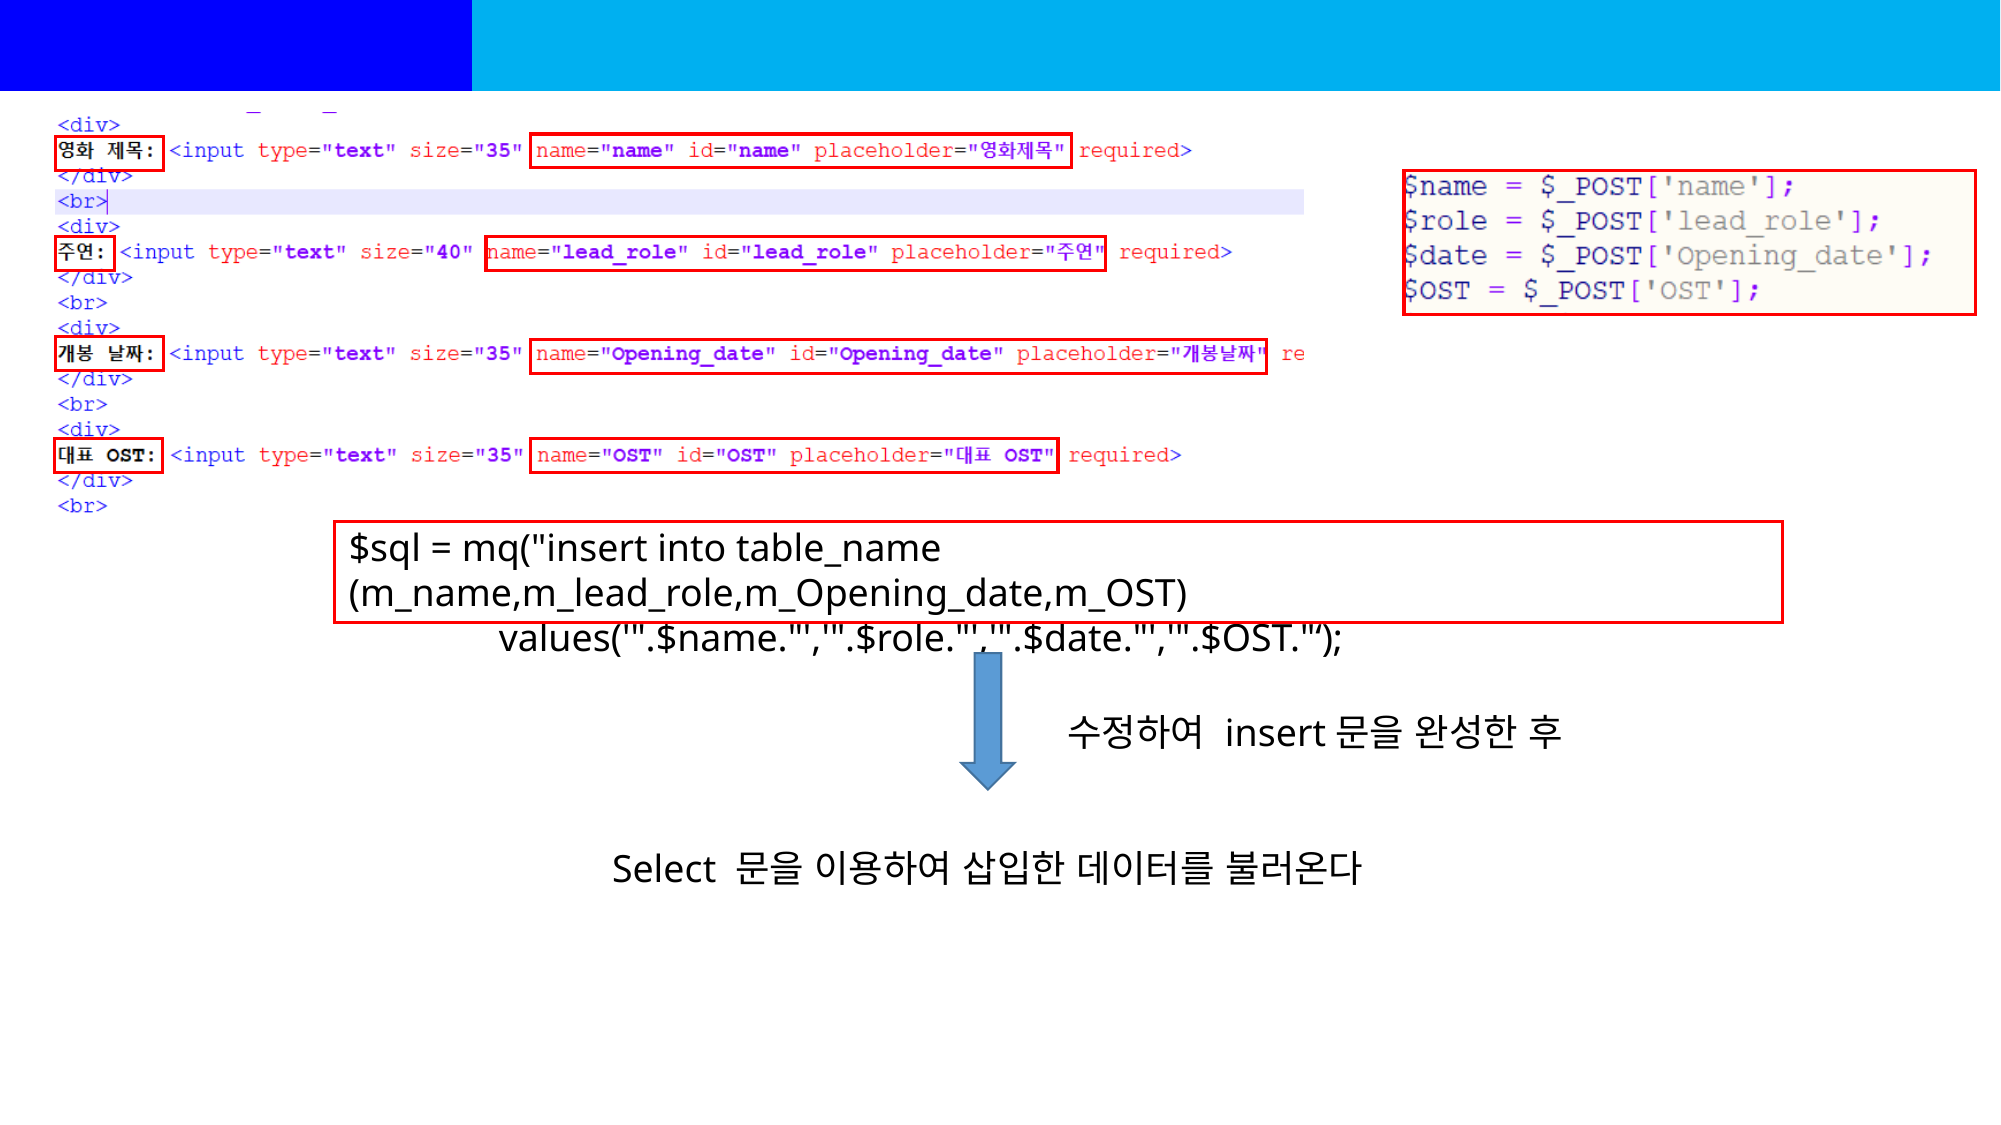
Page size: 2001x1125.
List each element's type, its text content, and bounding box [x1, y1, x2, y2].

text_box [333, 521, 1783, 623]
text_box $sql = mq("insert into table_name (m_name,m_lead_role,m_Opening_date,m_OST) values('".$name."','".$role."','".$date."','".$OST."‘); [334, 516, 1783, 521]
text_box [958, 652, 1018, 792]
text_box Select 문을 이용하여 삽입한 데이터를 불러온다 [597, 837, 1379, 898]
picture [1403, 170, 1976, 315]
text_box $sql = mq("insert into table_name (m_name,m_lead_role,m_Opening_date,m_OST) values('".$name."','".$role."','".$date."','".$OST."‘); [334, 623, 1783, 666]
picture [55, 112, 1304, 517]
text_box 수정하여 insert문을 완성한 후 [1052, 701, 1579, 762]
